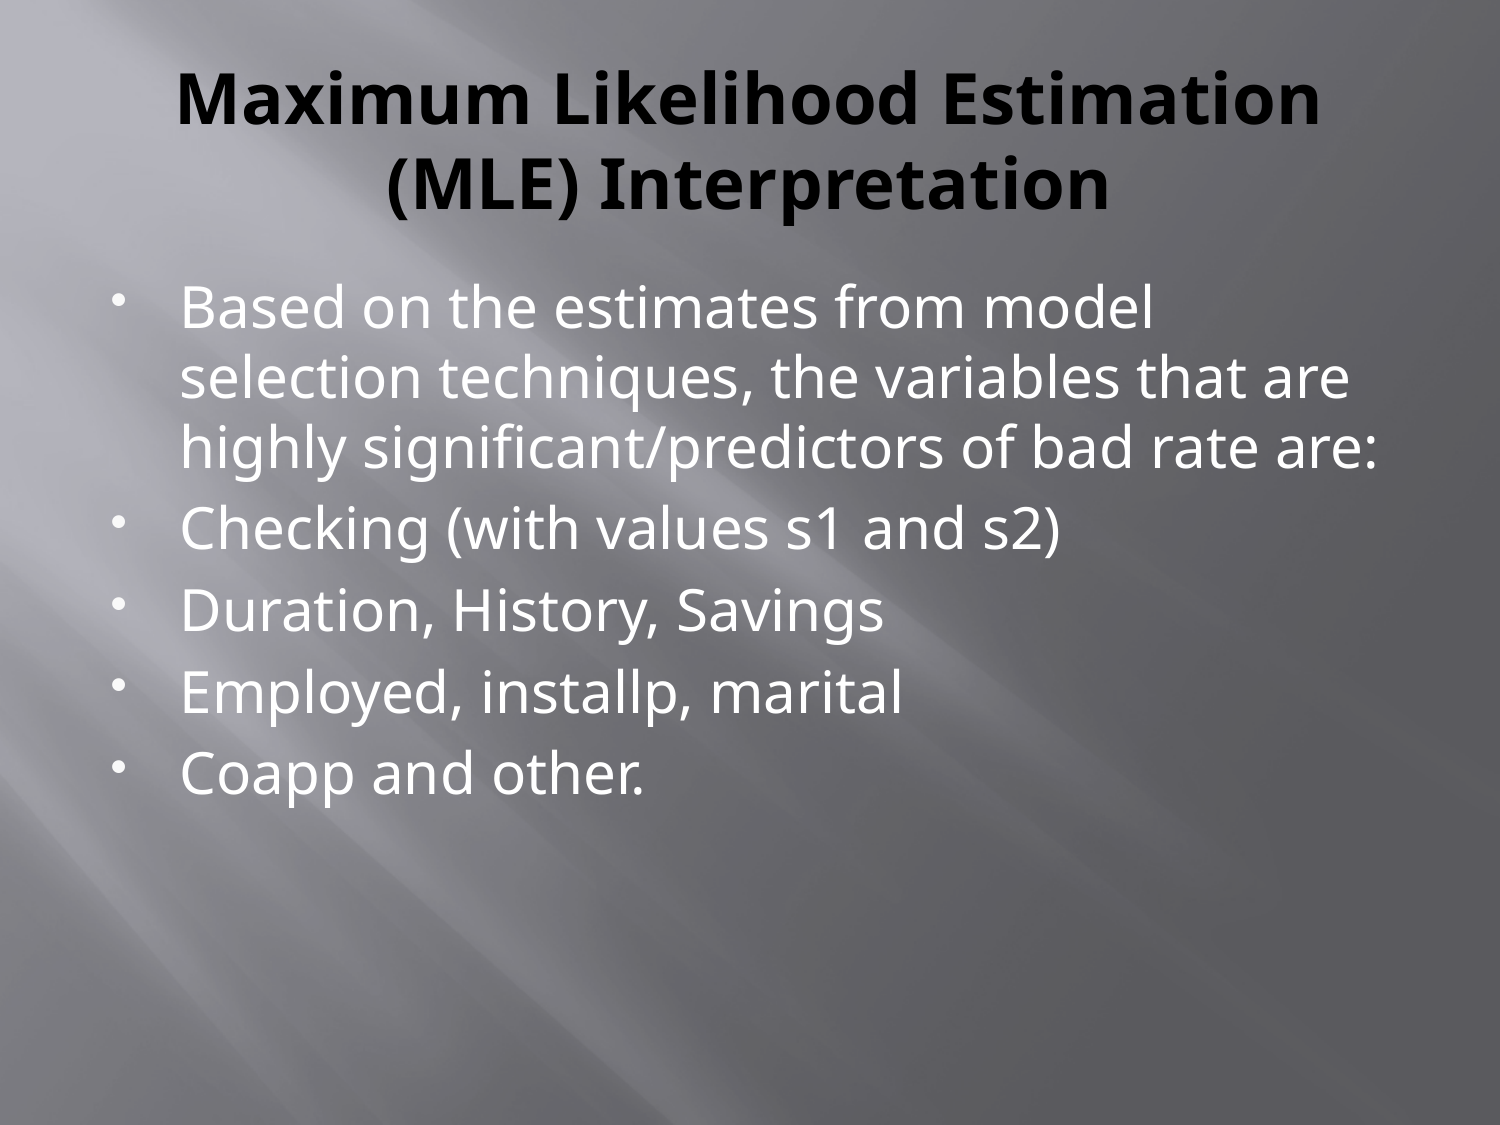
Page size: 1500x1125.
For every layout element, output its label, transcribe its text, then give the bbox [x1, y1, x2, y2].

title Maximum Likelihood Estimation (MLE) Interpretation [75, 45, 1425, 233]
list Based on the estimates from model selection techniques, the variables that are highly significant/predictors of bad rate are: Checking (with values s1 and s2) Duration, History, Savings Employed, installp, marital Coapp and other. [75, 262, 1425, 1035]
